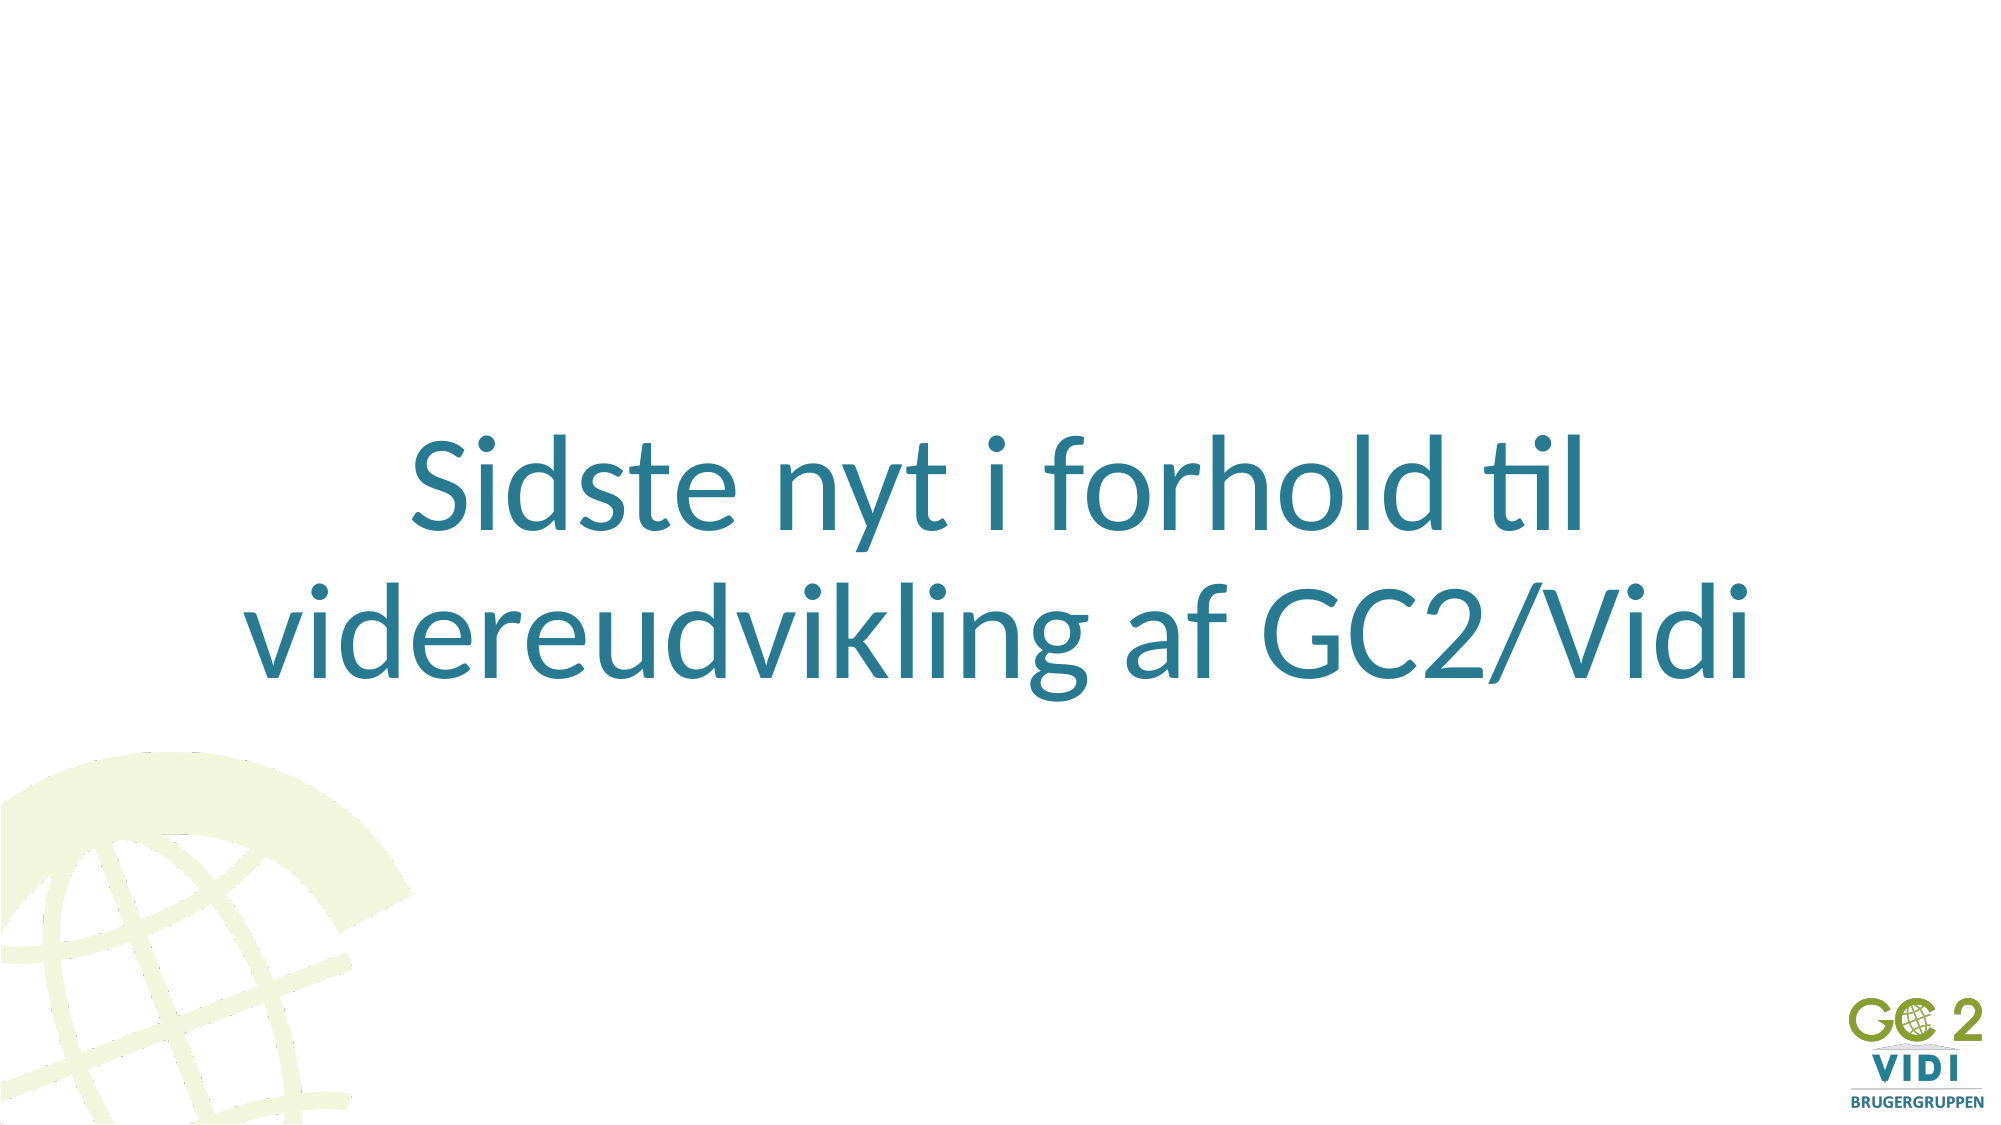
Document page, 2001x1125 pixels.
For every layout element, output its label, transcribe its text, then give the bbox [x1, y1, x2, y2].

picture [1846, 995, 1985, 1111]
picture [0, 711, 460, 1125]
title Sidste nyt i forhold til videreudvikling af GC2/Vidi [176, 403, 1824, 722]
